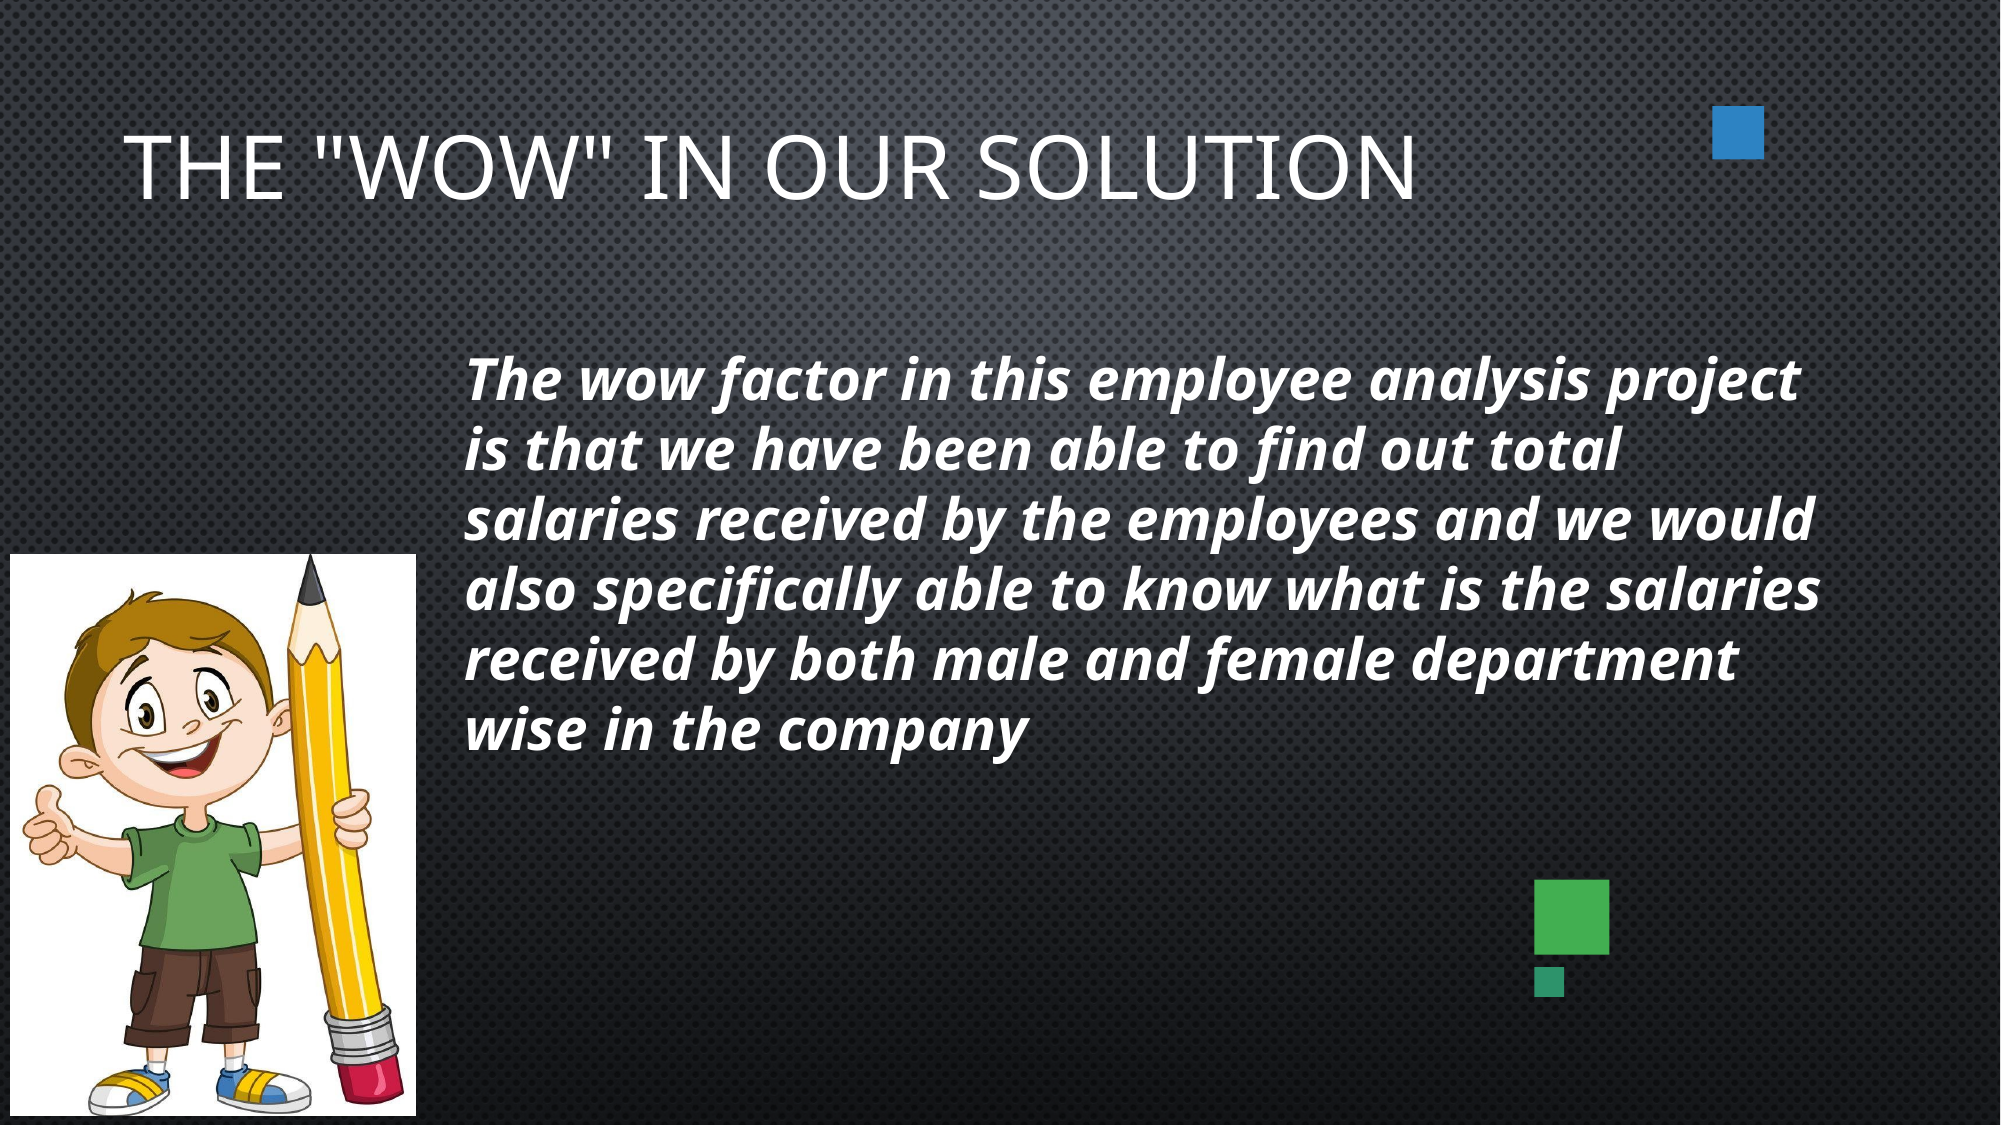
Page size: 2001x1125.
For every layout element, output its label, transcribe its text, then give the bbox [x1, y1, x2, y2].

picture [10, 554, 416, 1116]
text_box [1712, 106, 1765, 160]
title THE "WOW" IN OUR SOLUTION [121, 67, 1513, 258]
text_box [1534, 879, 1610, 955]
text_box The wow factor in this employee analysis project is that we have been able to find out total salaries received by the employees and we would also specifically able to know what is the salaries received by both male and female department wise in the company [449, 335, 1850, 770]
text_box [1534, 967, 1565, 997]
